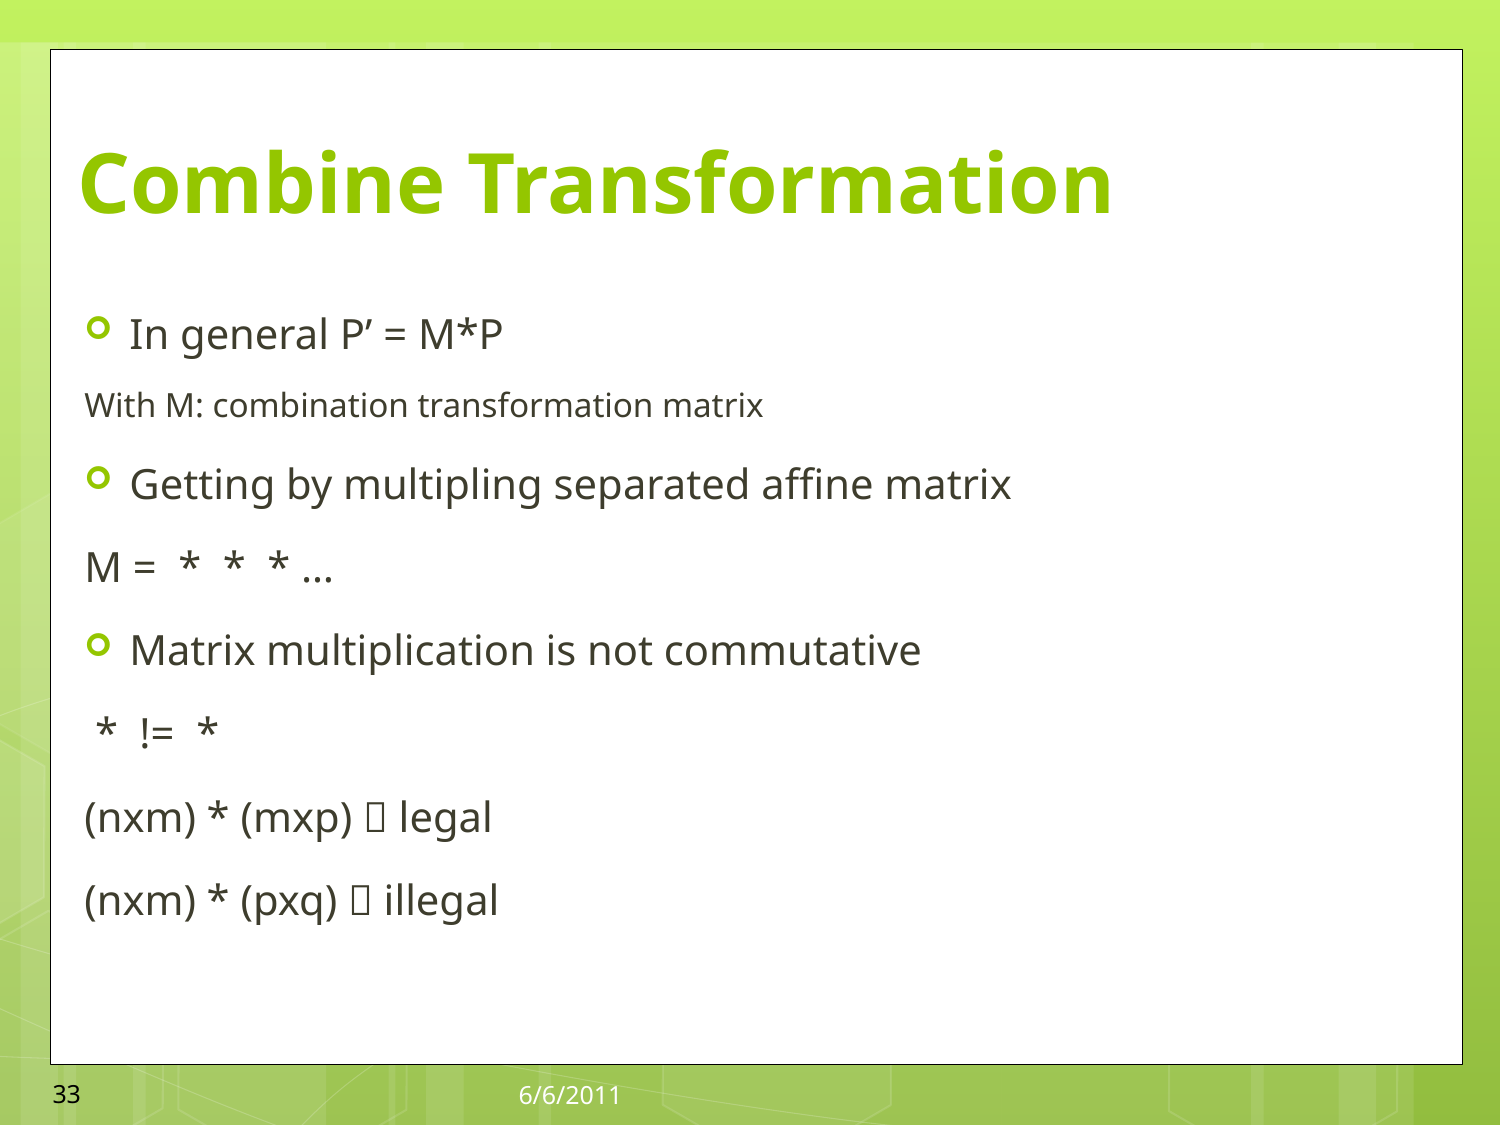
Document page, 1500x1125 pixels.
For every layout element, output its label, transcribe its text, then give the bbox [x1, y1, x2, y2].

title Combine Transformation [62, 50, 1450, 238]
slide_number 33 [37, 1065, 256, 1125]
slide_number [287, 1065, 638, 1125]
